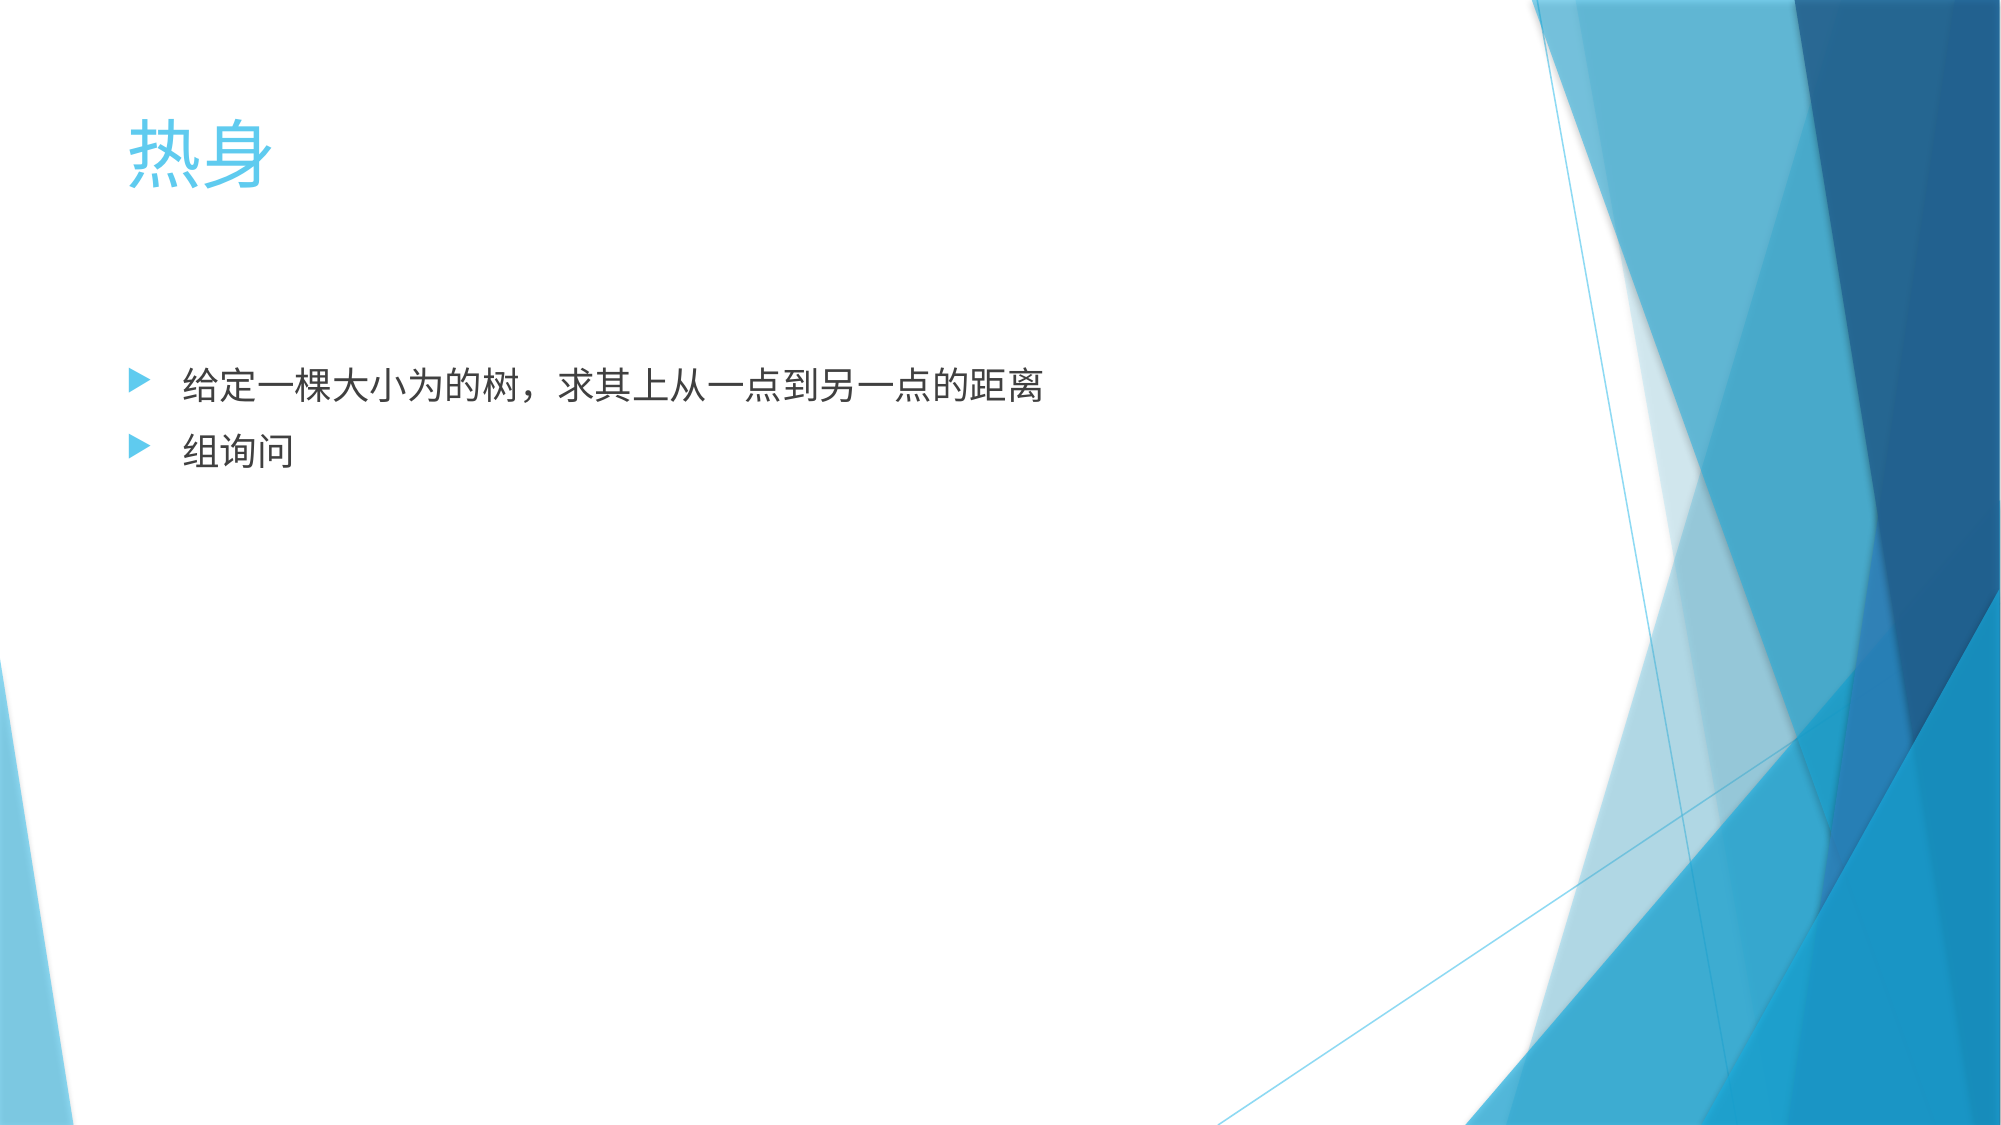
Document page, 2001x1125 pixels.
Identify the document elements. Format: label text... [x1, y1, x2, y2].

title 热身 [111, 99, 1522, 317]
